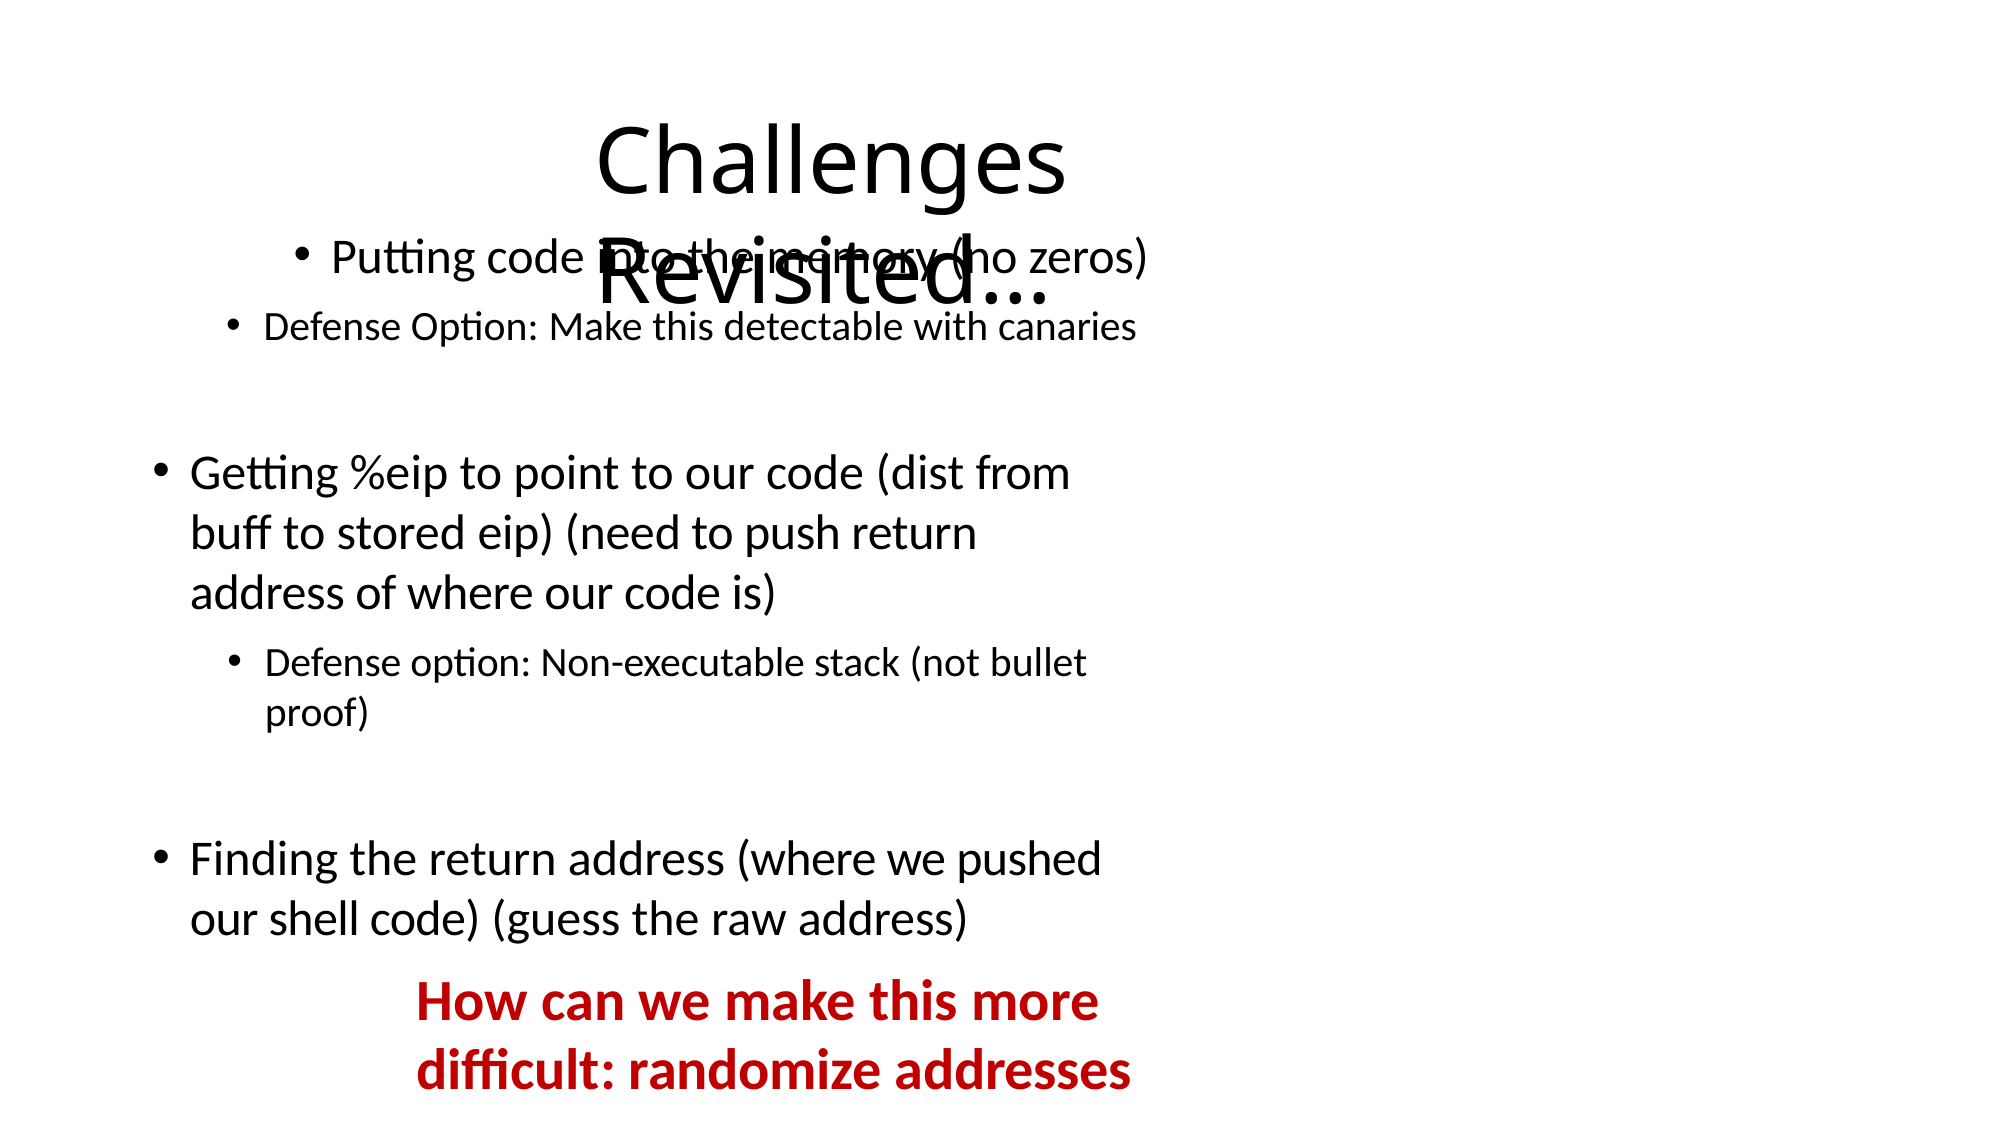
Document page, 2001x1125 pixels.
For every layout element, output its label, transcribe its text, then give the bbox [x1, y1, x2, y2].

title Challenges Revisited… [592, 100, 1408, 203]
text_box Putting code into the memory (no zeros) Defense Option: Make this detectable with canaries Getting %eip to point to our code (dist from buff to stored eip) (need to push return address of where our code is) Defense option: Non-executable stack (not bullet proof) Finding the return address (where we pushed our shell code) (guess the raw address) [150, 203, 1540, 946]
text_box How can we make this more difficult: randomize addresses [414, 959, 1304, 1102]
